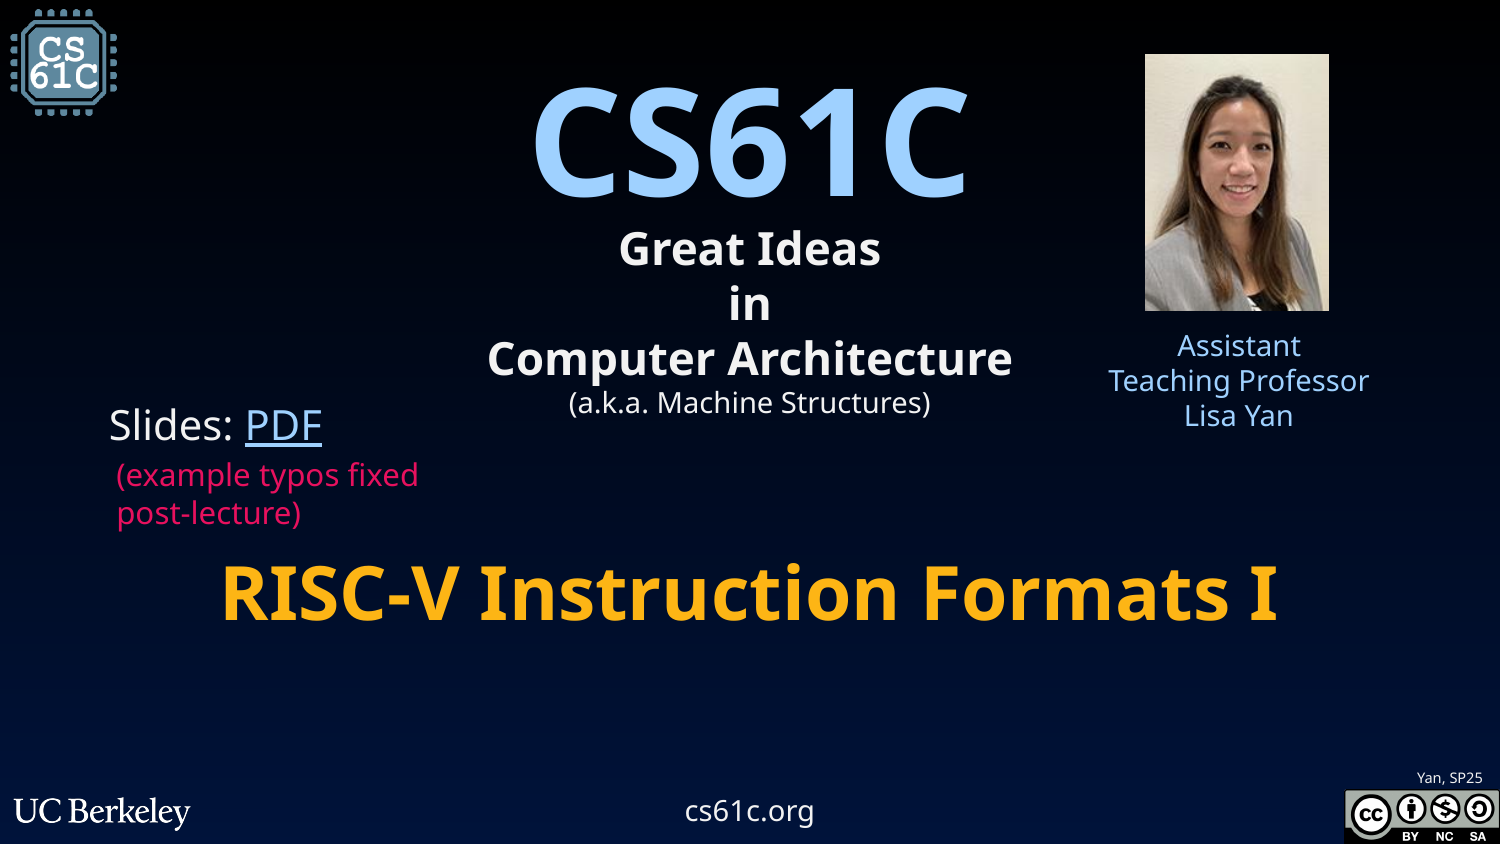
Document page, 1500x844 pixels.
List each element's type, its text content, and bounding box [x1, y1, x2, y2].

title RISC-V Instruction Formats I [51, 417, 1449, 651]
text_box Slides: PDF [93, 383, 349, 461]
picture [1145, 54, 1329, 311]
picture [13, 797, 191, 831]
picture [10, 9, 117, 116]
picture [1344, 789, 1500, 844]
text_box (example typos fixed post-lecture) [101, 440, 476, 560]
